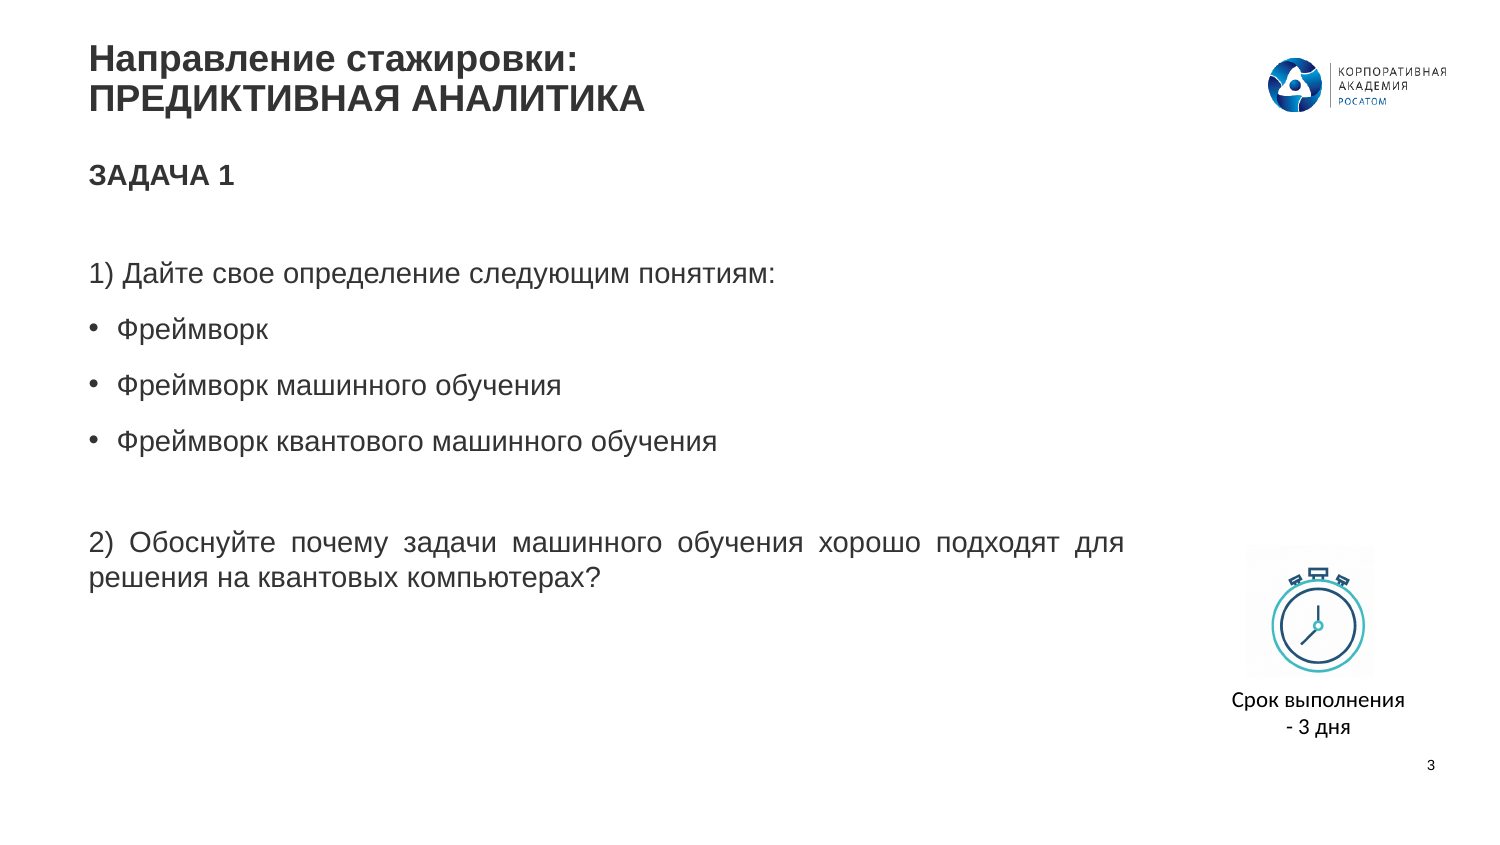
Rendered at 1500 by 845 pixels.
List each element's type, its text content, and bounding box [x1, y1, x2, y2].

list 1) Дайте свое определение следующим понятиям: Фреймворк Фреймворк машинного обучения Фреймворк квантового машинного обучения [88, 254, 1094, 523]
list 2) Обоснуйте почему задачи машинного обучения хорошо подходят для решения на квантовых компьютерах? [88, 523, 1126, 770]
title Направление стажировки: ПРЕДИКТИВНАЯ АНАЛИТИКА ЗАДАЧА 1 [88, 38, 1289, 93]
picture [1245, 545, 1375, 677]
text_box Срок выполнения - 3 дня [1211, 676, 1426, 747]
picture [1268, 58, 1446, 112]
